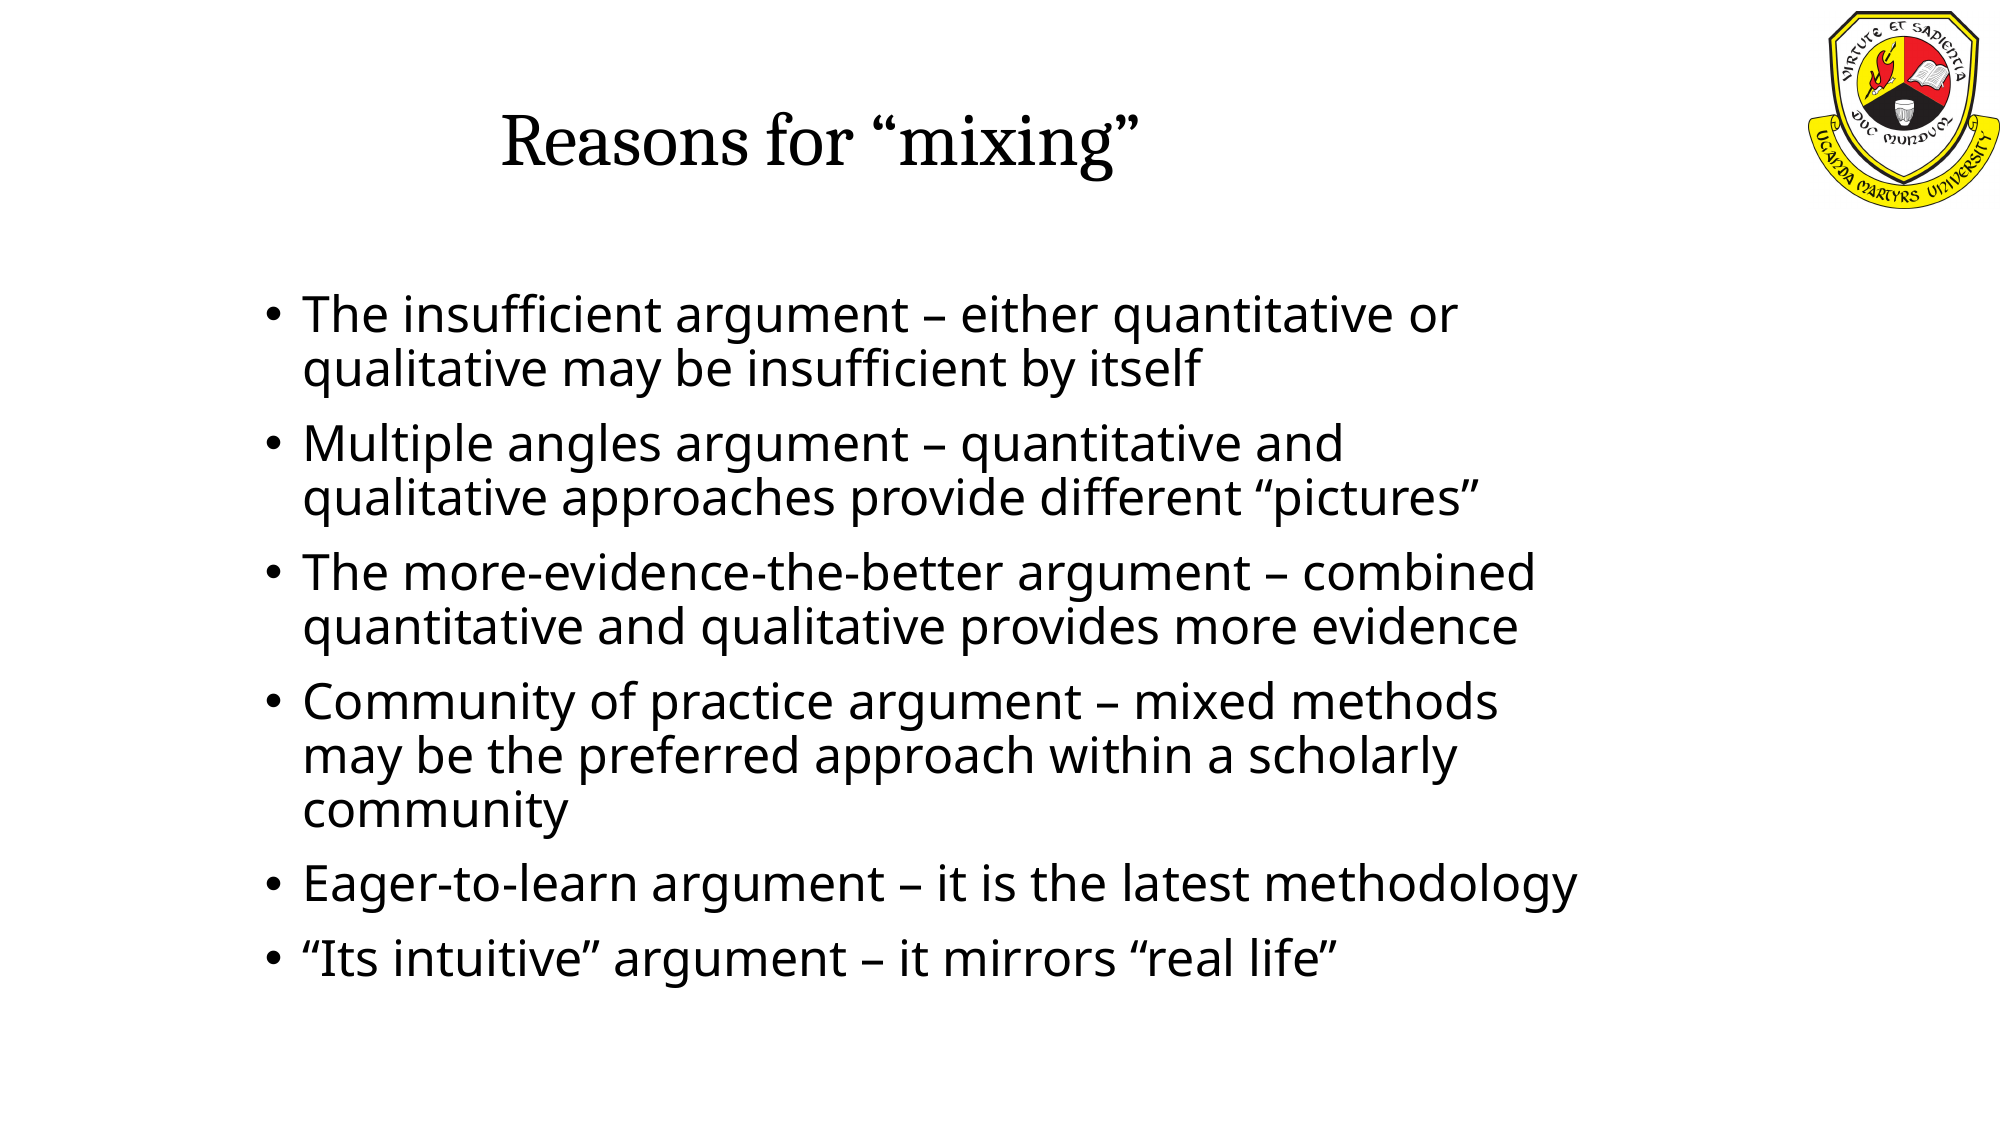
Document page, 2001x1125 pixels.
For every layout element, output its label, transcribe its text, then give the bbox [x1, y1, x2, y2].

list The insufficient argument – either quantitative or qualitative may be insufficient by itself Multiple angles argument – quantitative and qualitative approaches provide different “pictures” The more-evidence-the-better argument – combined quantitative and qualitative provides more evidence Community of practice argument – mixed methods may be the preferred approach within a scholarly community Eager-to-learn argument – it is the latest methodology “Its intuitive” argument – it mirrors “real life” [249, 282, 1600, 1006]
picture [1808, 11, 2000, 209]
title Reasons for “mixing” [500, 62, 1750, 213]
